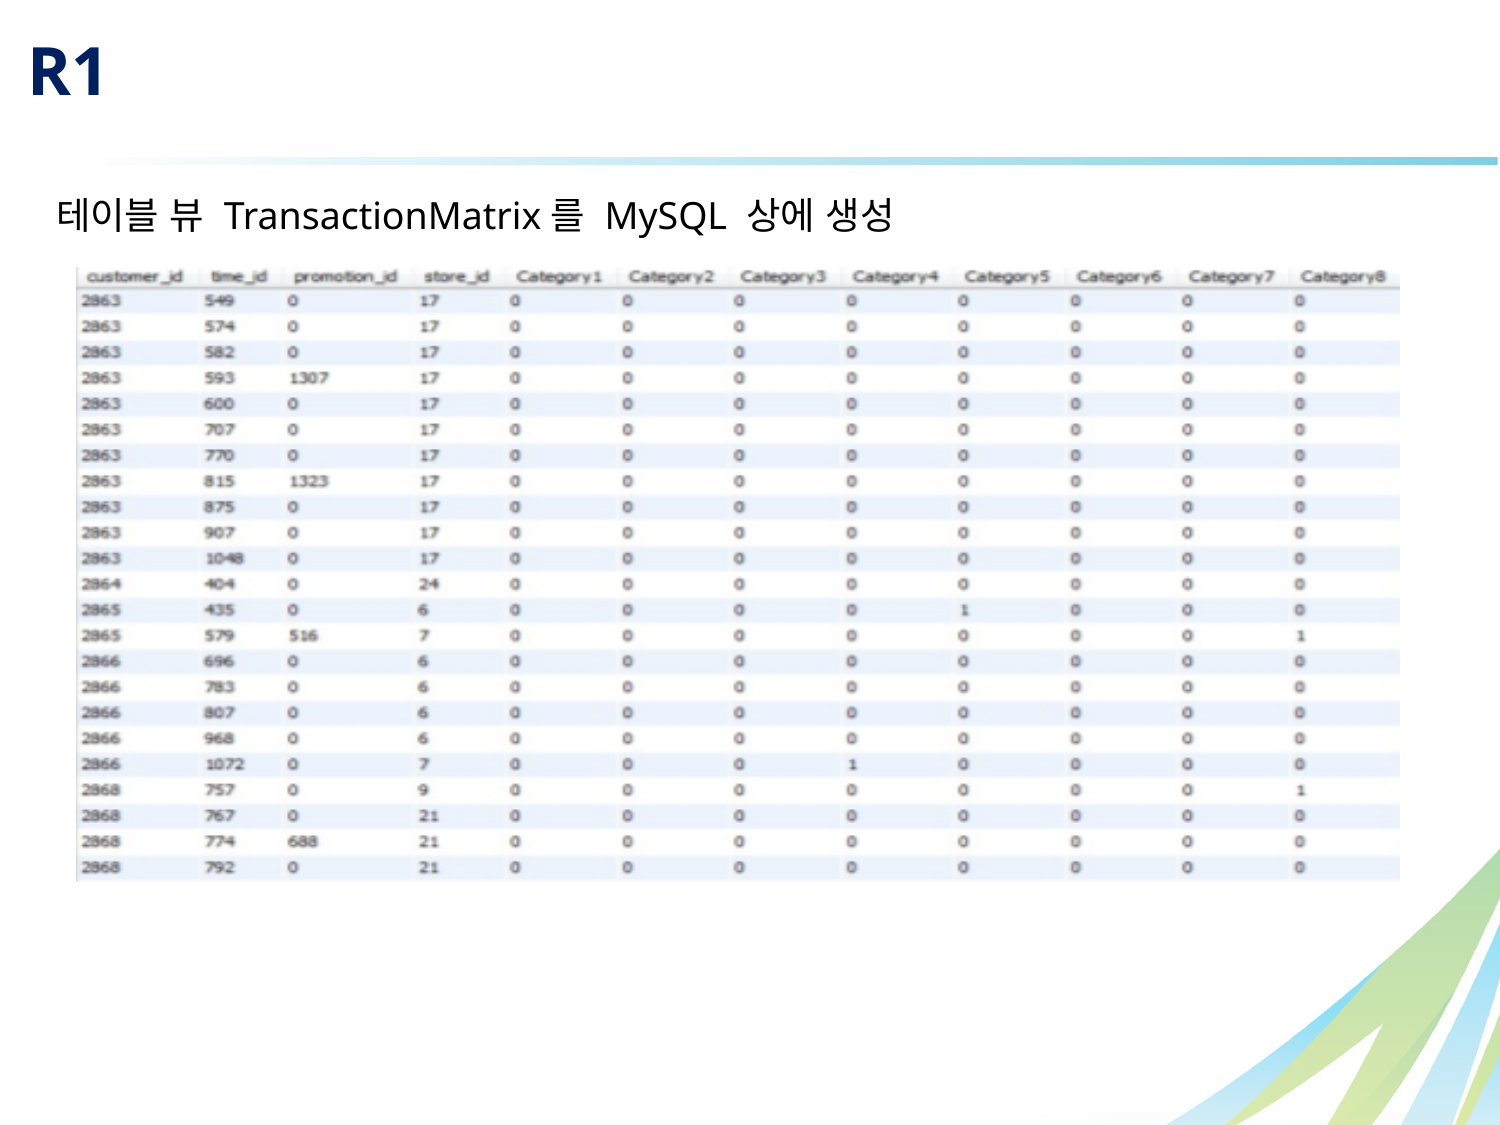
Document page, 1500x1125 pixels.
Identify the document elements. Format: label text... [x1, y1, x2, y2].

picture [76, 266, 1400, 882]
text_box 테이블 뷰 TransactionMatrix를 MySQL 상에 생성 [41, 184, 1199, 245]
text_box R1 [11, 20, 127, 119]
